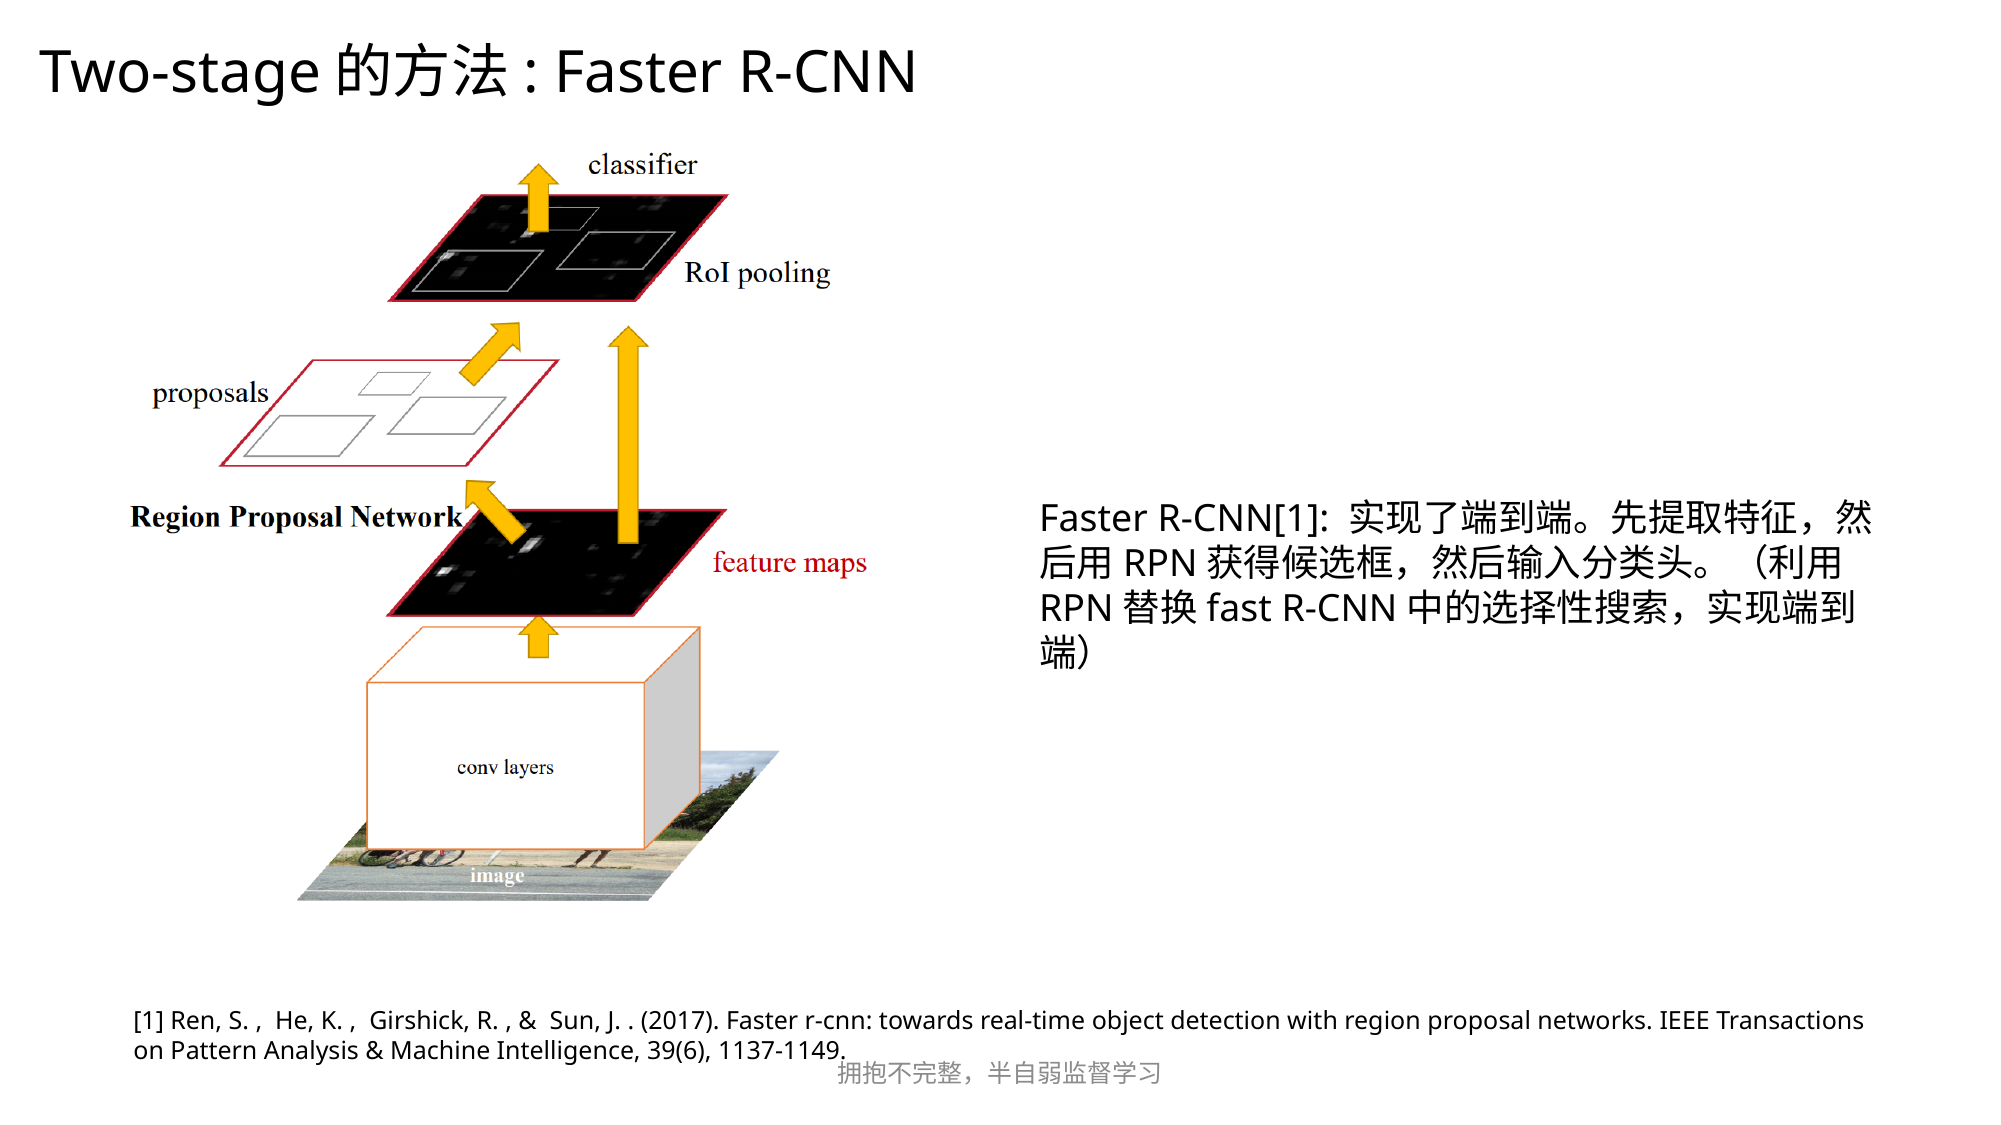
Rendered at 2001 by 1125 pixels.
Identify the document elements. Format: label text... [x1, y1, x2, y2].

text_box Faster R-CNN[1]: 实现了端到端。先提取特征，然后用RPN获得候选框，然后输入分类头。（利用RPN替换fast R-CNN中的选择性搜索，实现端到端） [1024, 486, 1906, 682]
text_box [1] Ren, S. , He, K. , Girshick, R. , & Sun, J. . (2017). Faster r-cnn: towards real-time object detection with region proposal networks. IEEE Transactions on Pattern Analysis & Machine Intelligence, 39(6), 1137-1149. [118, 997, 1906, 1072]
footer 拥抱不完整，半自弱监督学习 [662, 1072, 1338, 1103]
text_box Two-stage的方法: Faster R-CNN [24, 27, 934, 112]
picture [118, 137, 879, 916]
